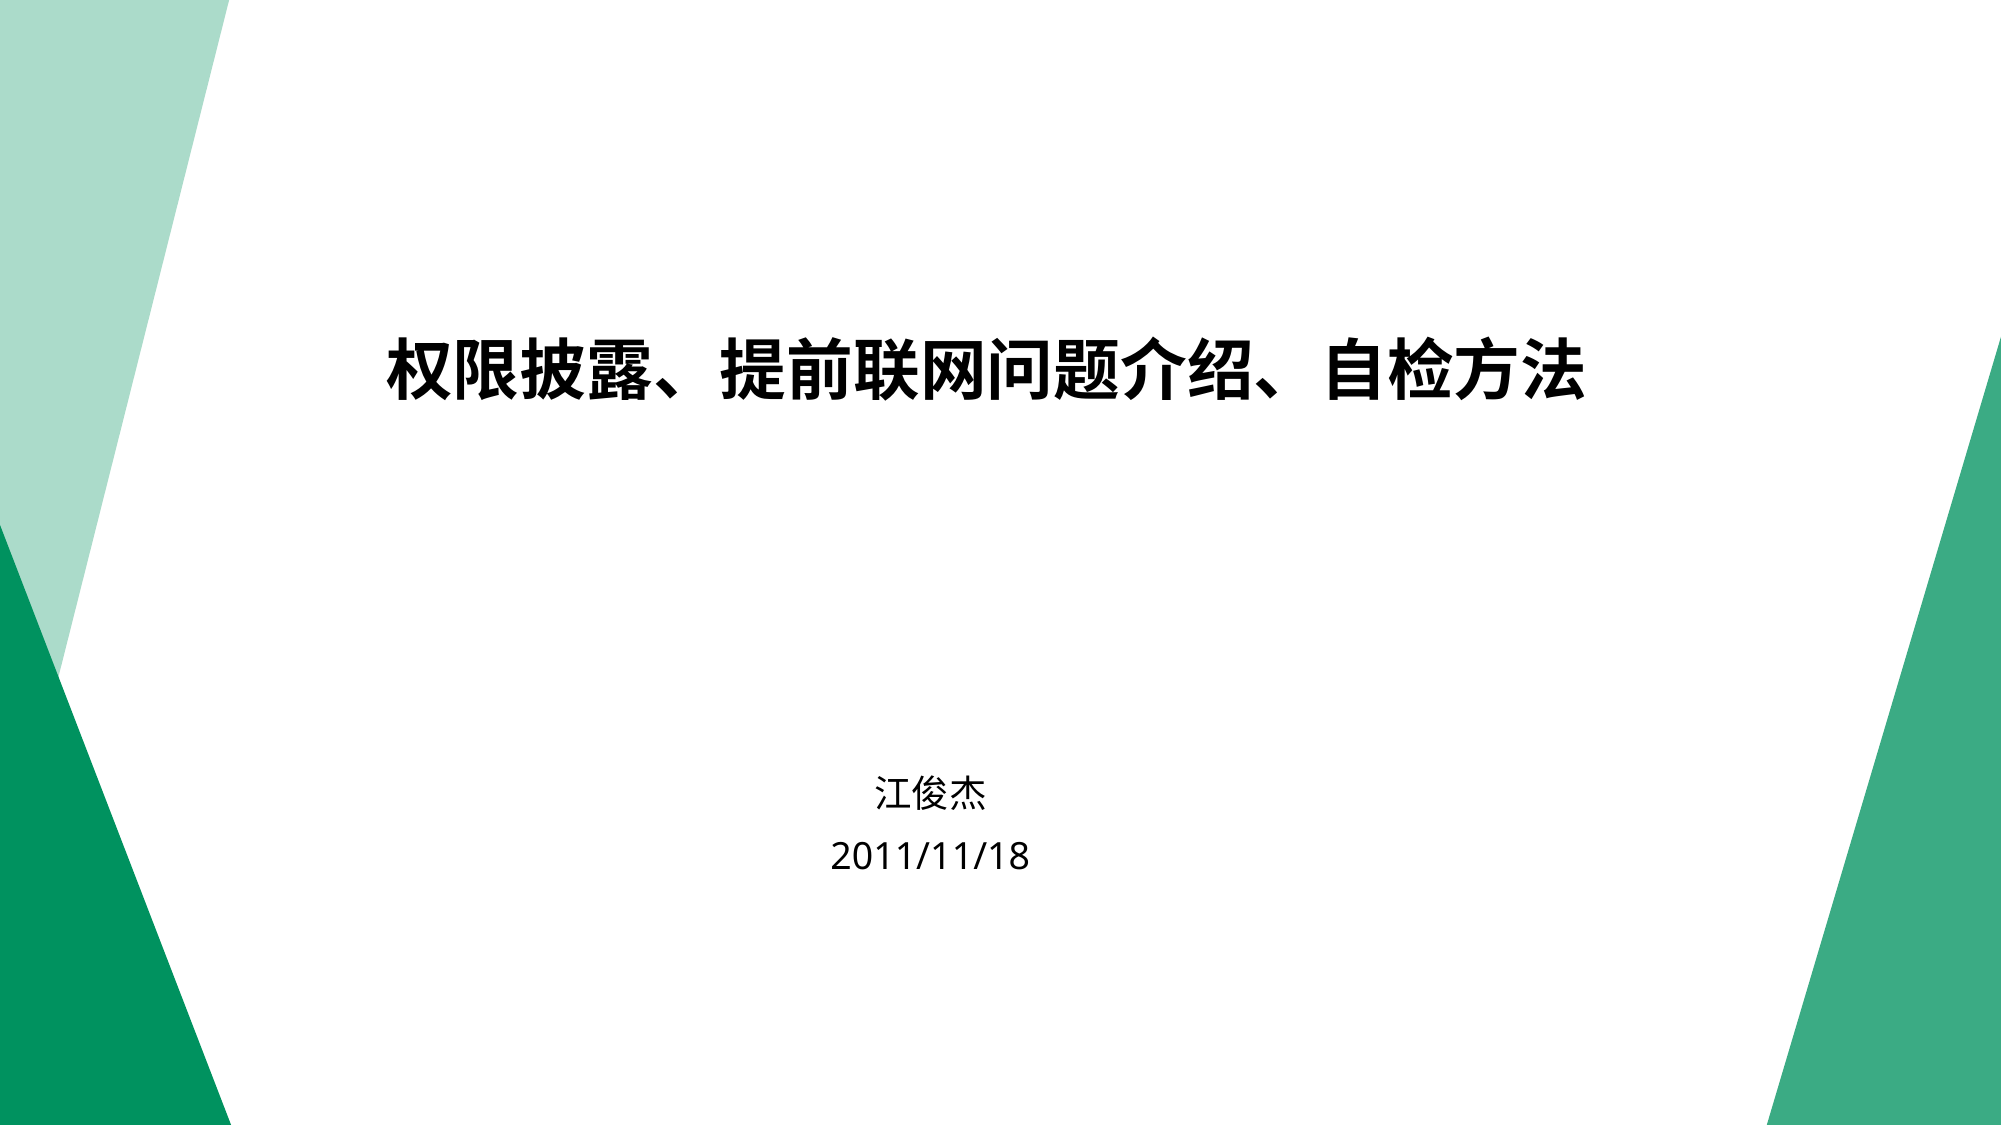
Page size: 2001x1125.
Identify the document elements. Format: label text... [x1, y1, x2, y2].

title 权限披露、提前联网问题介绍、自检方法 [237, 278, 1738, 468]
text_box 江俊杰 2011/11/18 [628, 767, 1232, 837]
